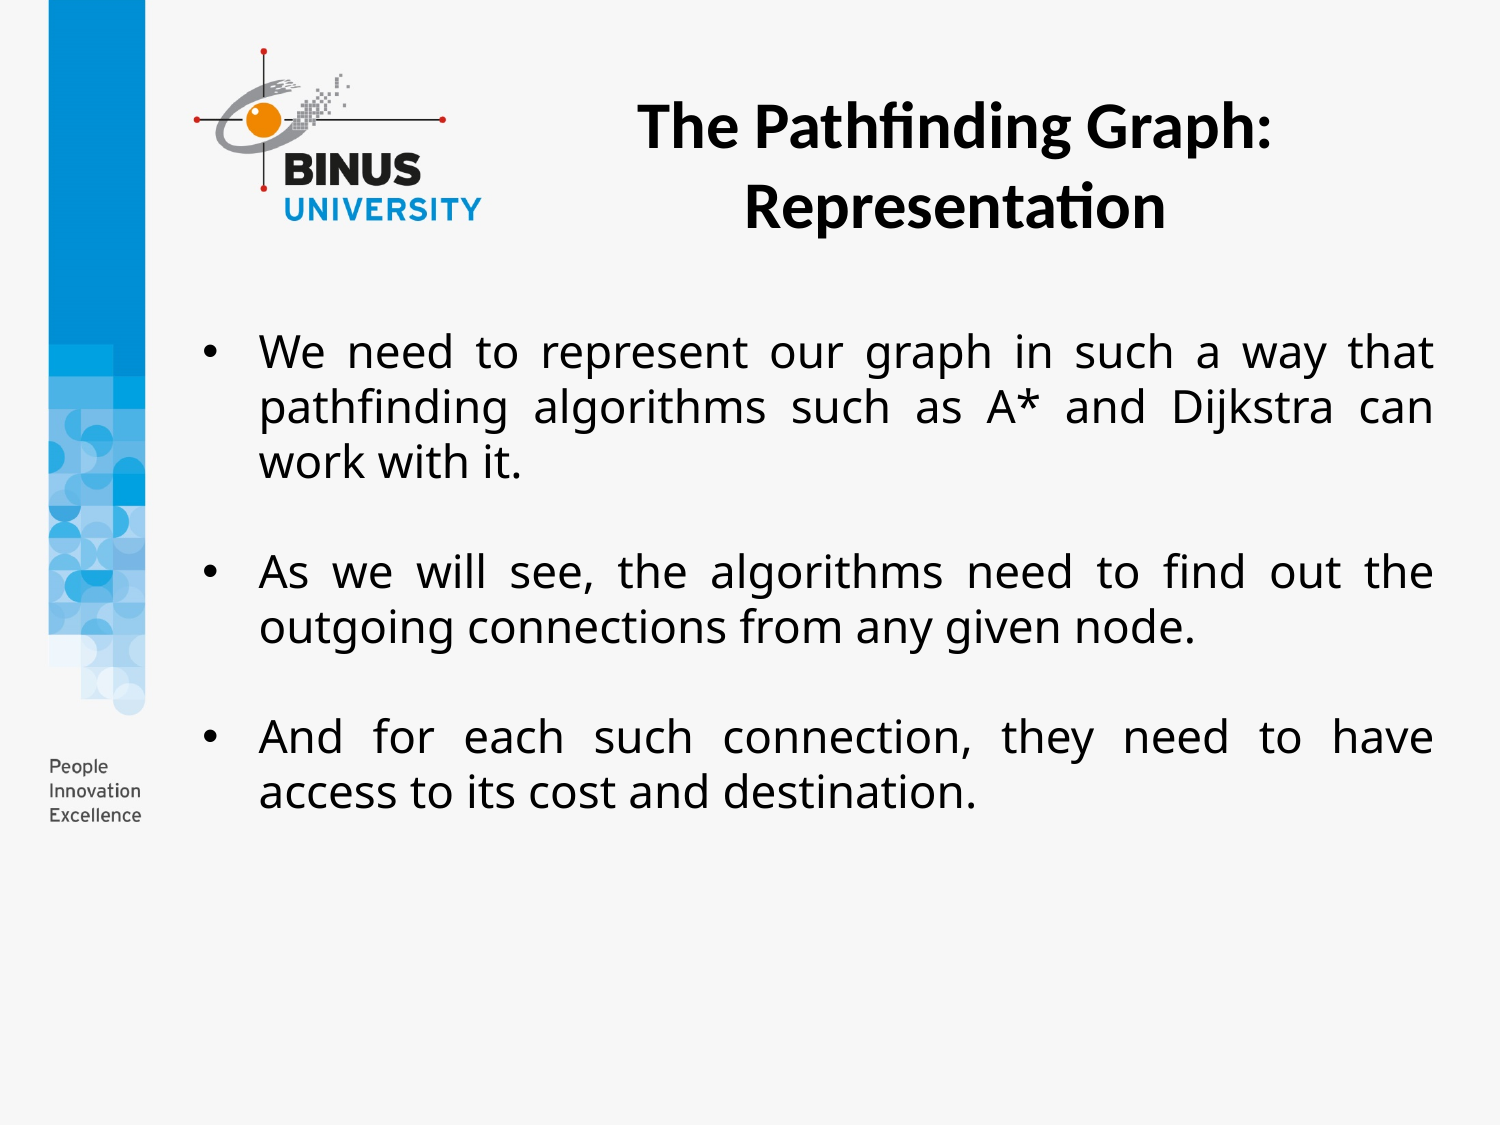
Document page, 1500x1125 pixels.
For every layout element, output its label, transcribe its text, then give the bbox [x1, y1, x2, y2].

picture [0, 0, 1500, 845]
text_box The Pathfinding Graph: Representation [437, 74, 1475, 250]
text_box We need to represent our graph in such a way that pathfinding algorithms such as A* and Dijkstra can work with it. As we will see, the algorithms need to find out the outgoing connections from any given node. And for each such connection, they need to have access to its cost and destination. [187, 315, 1450, 826]
